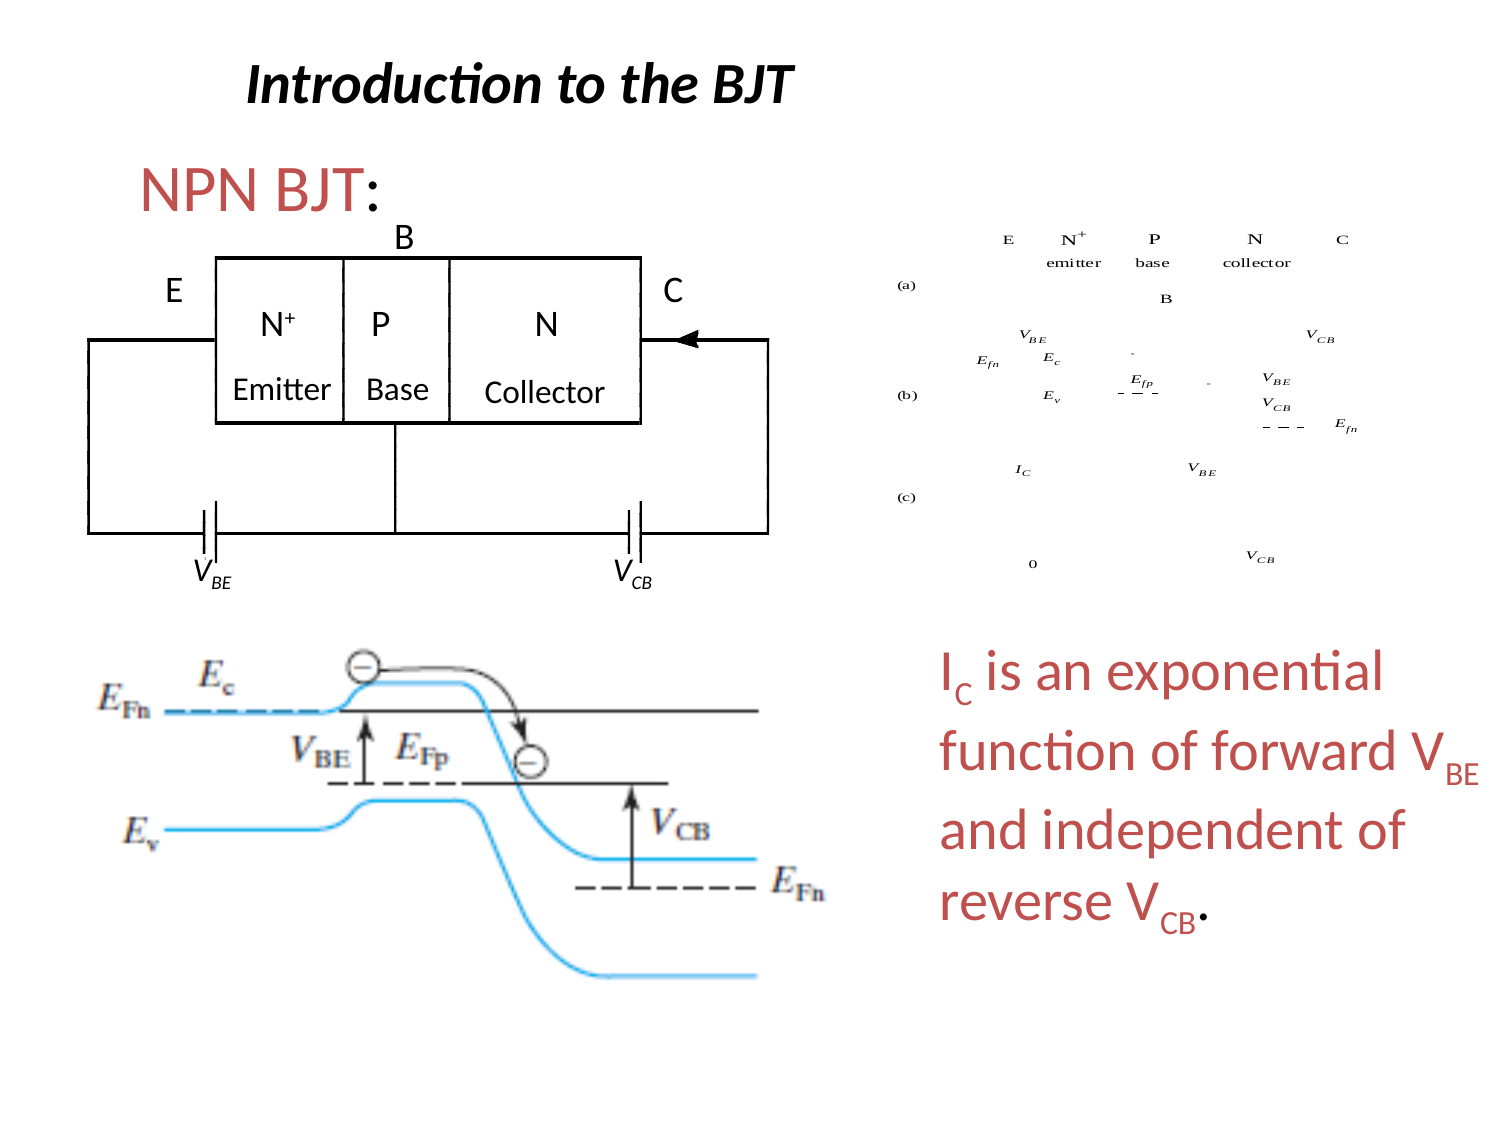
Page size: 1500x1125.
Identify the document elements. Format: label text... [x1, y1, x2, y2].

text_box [87, 212, 844, 992]
text_box IC is an exponential function of forward VBE and independent of reverse VCB. [924, 624, 1500, 949]
text_box NPN BJT: [126, 137, 396, 210]
picture [887, 224, 1413, 581]
text_box Introduction to the BJT [203, 37, 809, 123]
